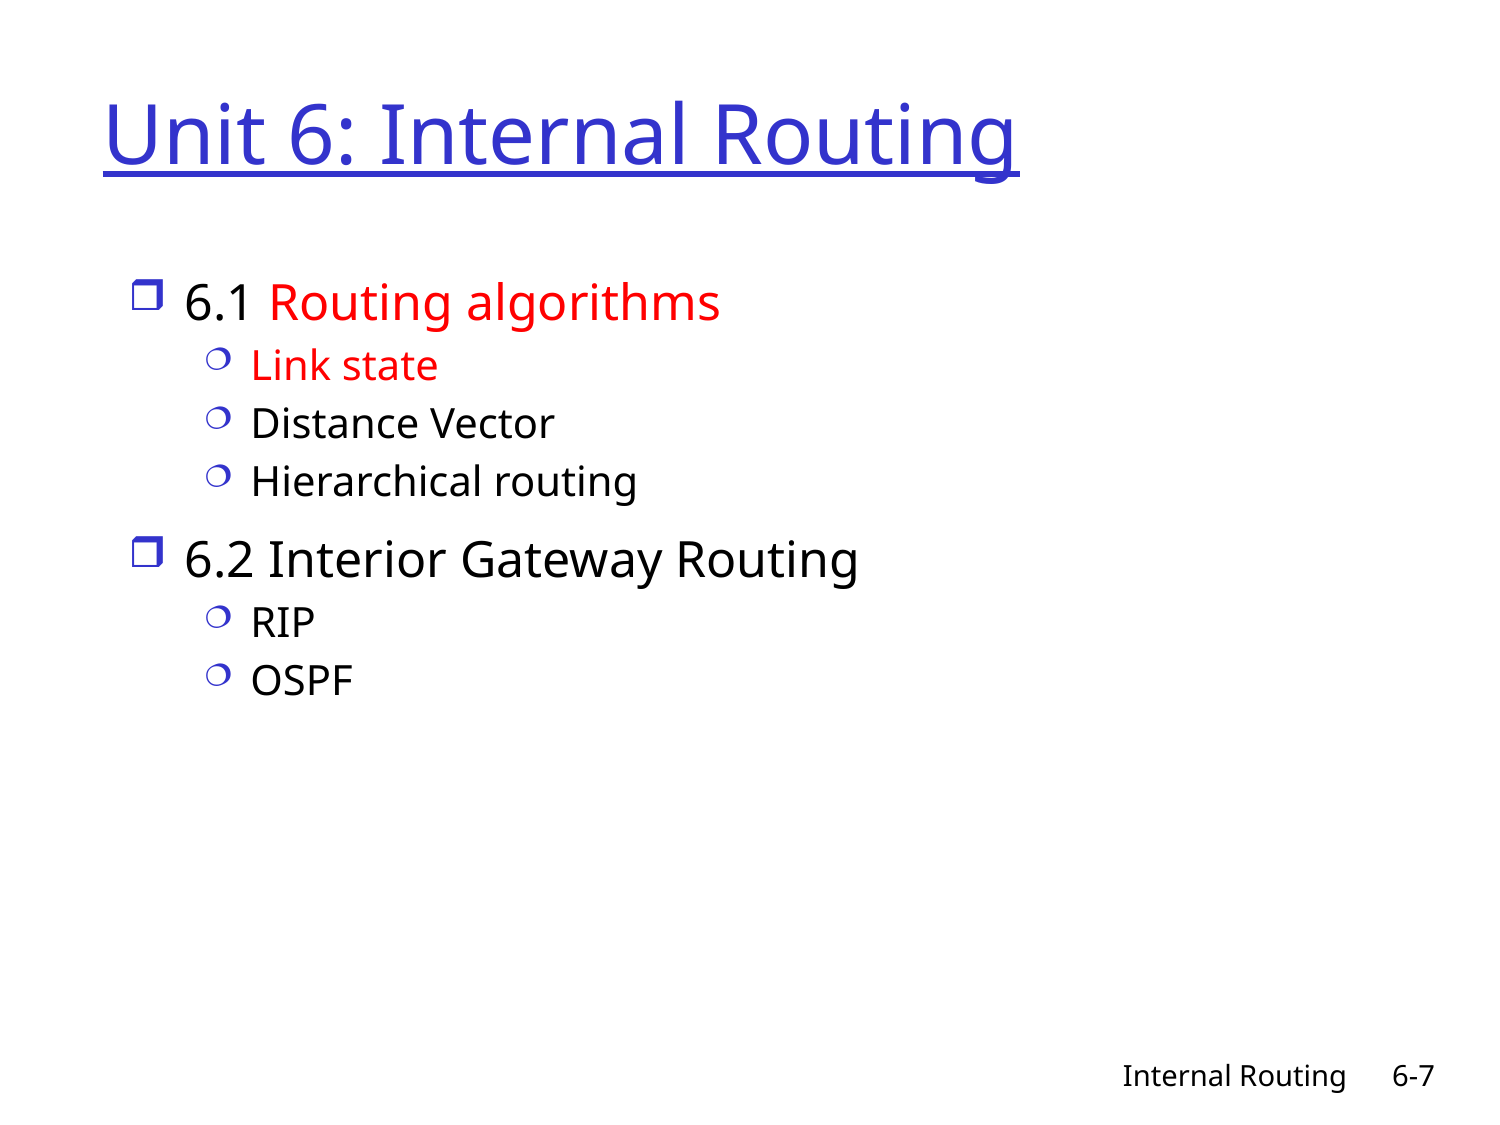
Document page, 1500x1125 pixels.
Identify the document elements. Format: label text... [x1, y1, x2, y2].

title Unit 6: Internal Routing [87, 37, 1363, 226]
slide_number 6-7 [1338, 1049, 1451, 1125]
footer Internal Routing [887, 1049, 1338, 1125]
list 6.1 Routing algorithms Link state Distance Vector Hierarchical routing 6.2 Interior Gateway Routing RIP OSPF [113, 262, 1073, 1026]
